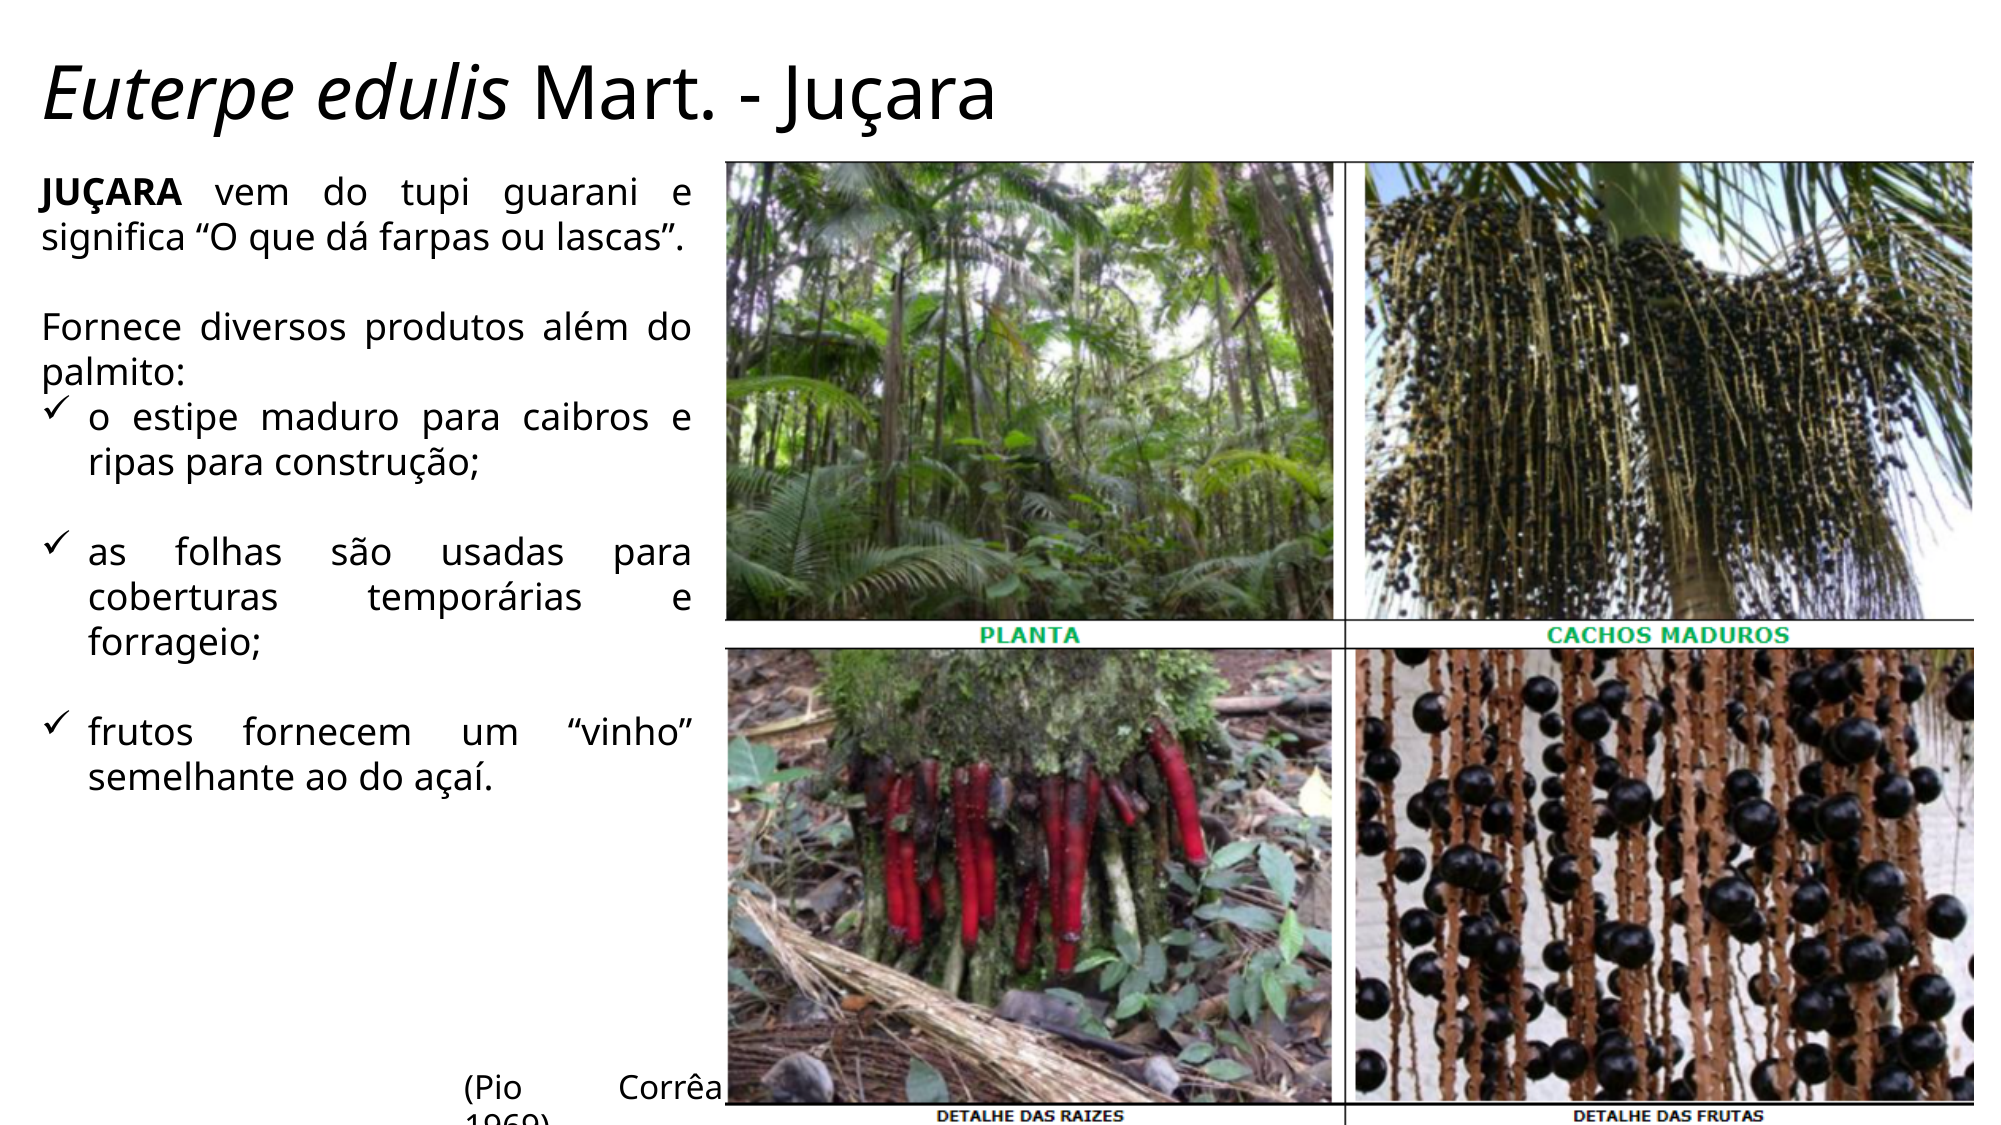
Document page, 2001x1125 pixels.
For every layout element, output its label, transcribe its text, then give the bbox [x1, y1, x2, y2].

text_box (Pio Corrêa 1969) [449, 1058, 725, 1125]
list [725, 160, 1974, 1125]
text_box JUÇARA vem do tupi guarani e significa “O que dá farpas ou lascas”. Fornece diversos produtos além do palmito: o estipe maduro para caibros e ripas para construção; as folhas são usadas para coberturas temporárias e forrageio; frutos fornecem um “vinho” semelhante ao do açaí. [26, 160, 708, 806]
title Euterpe edulis Mart. - Juçara [26, 30, 1453, 161]
